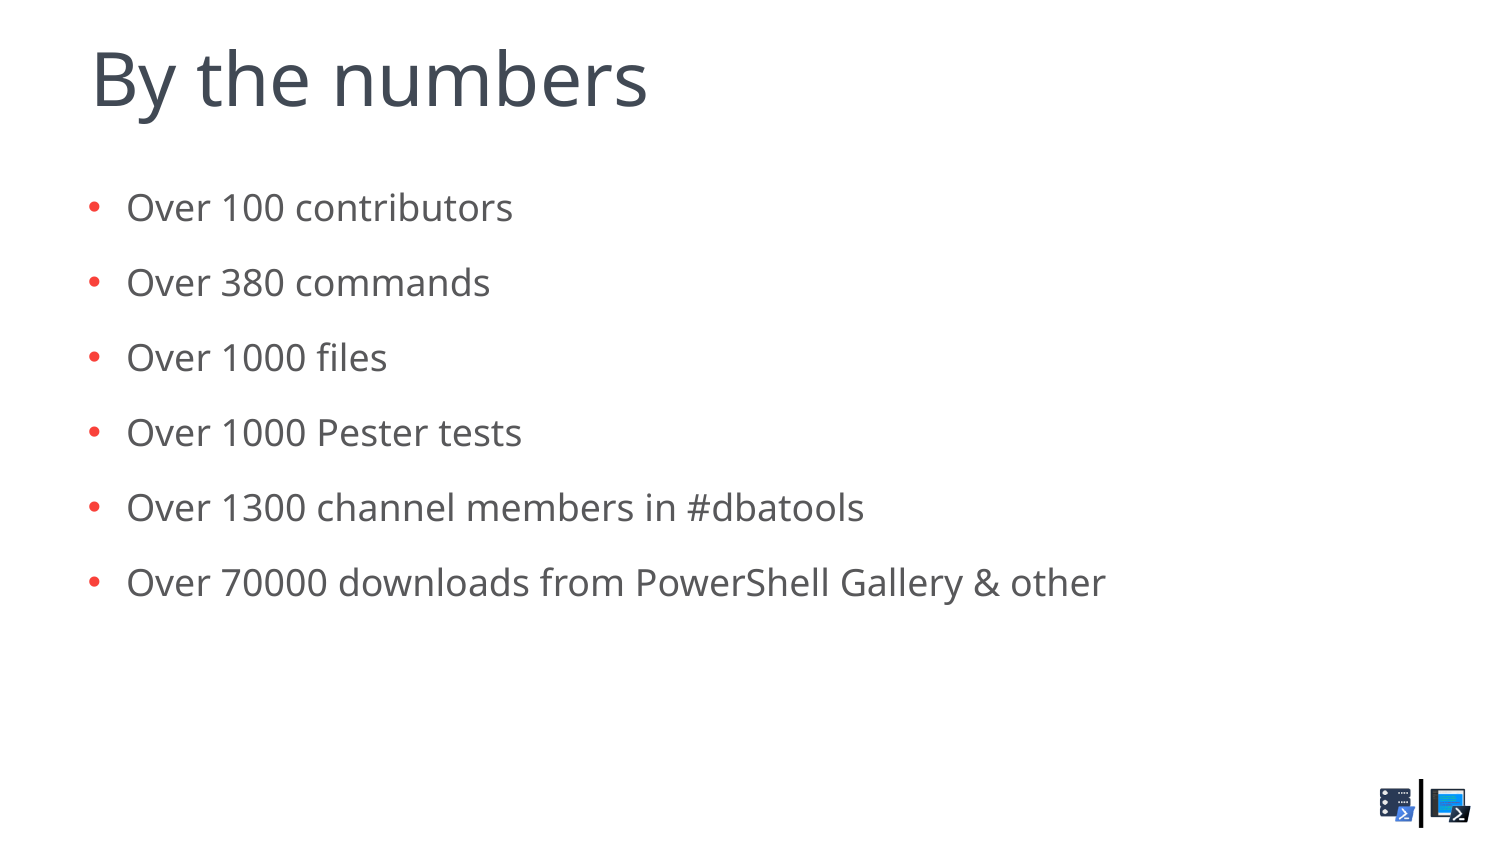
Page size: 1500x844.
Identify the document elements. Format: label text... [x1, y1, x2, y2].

list Over 100 contributors Over 380 commands Over 1000 files Over 1000 Pester tests Over 1300 channel members in #dbatools Over 70000 downloads from PowerShell Gallery & other [72, 153, 1467, 782]
picture [1379, 779, 1471, 828]
title By the numbers [75, 41, 1425, 142]
